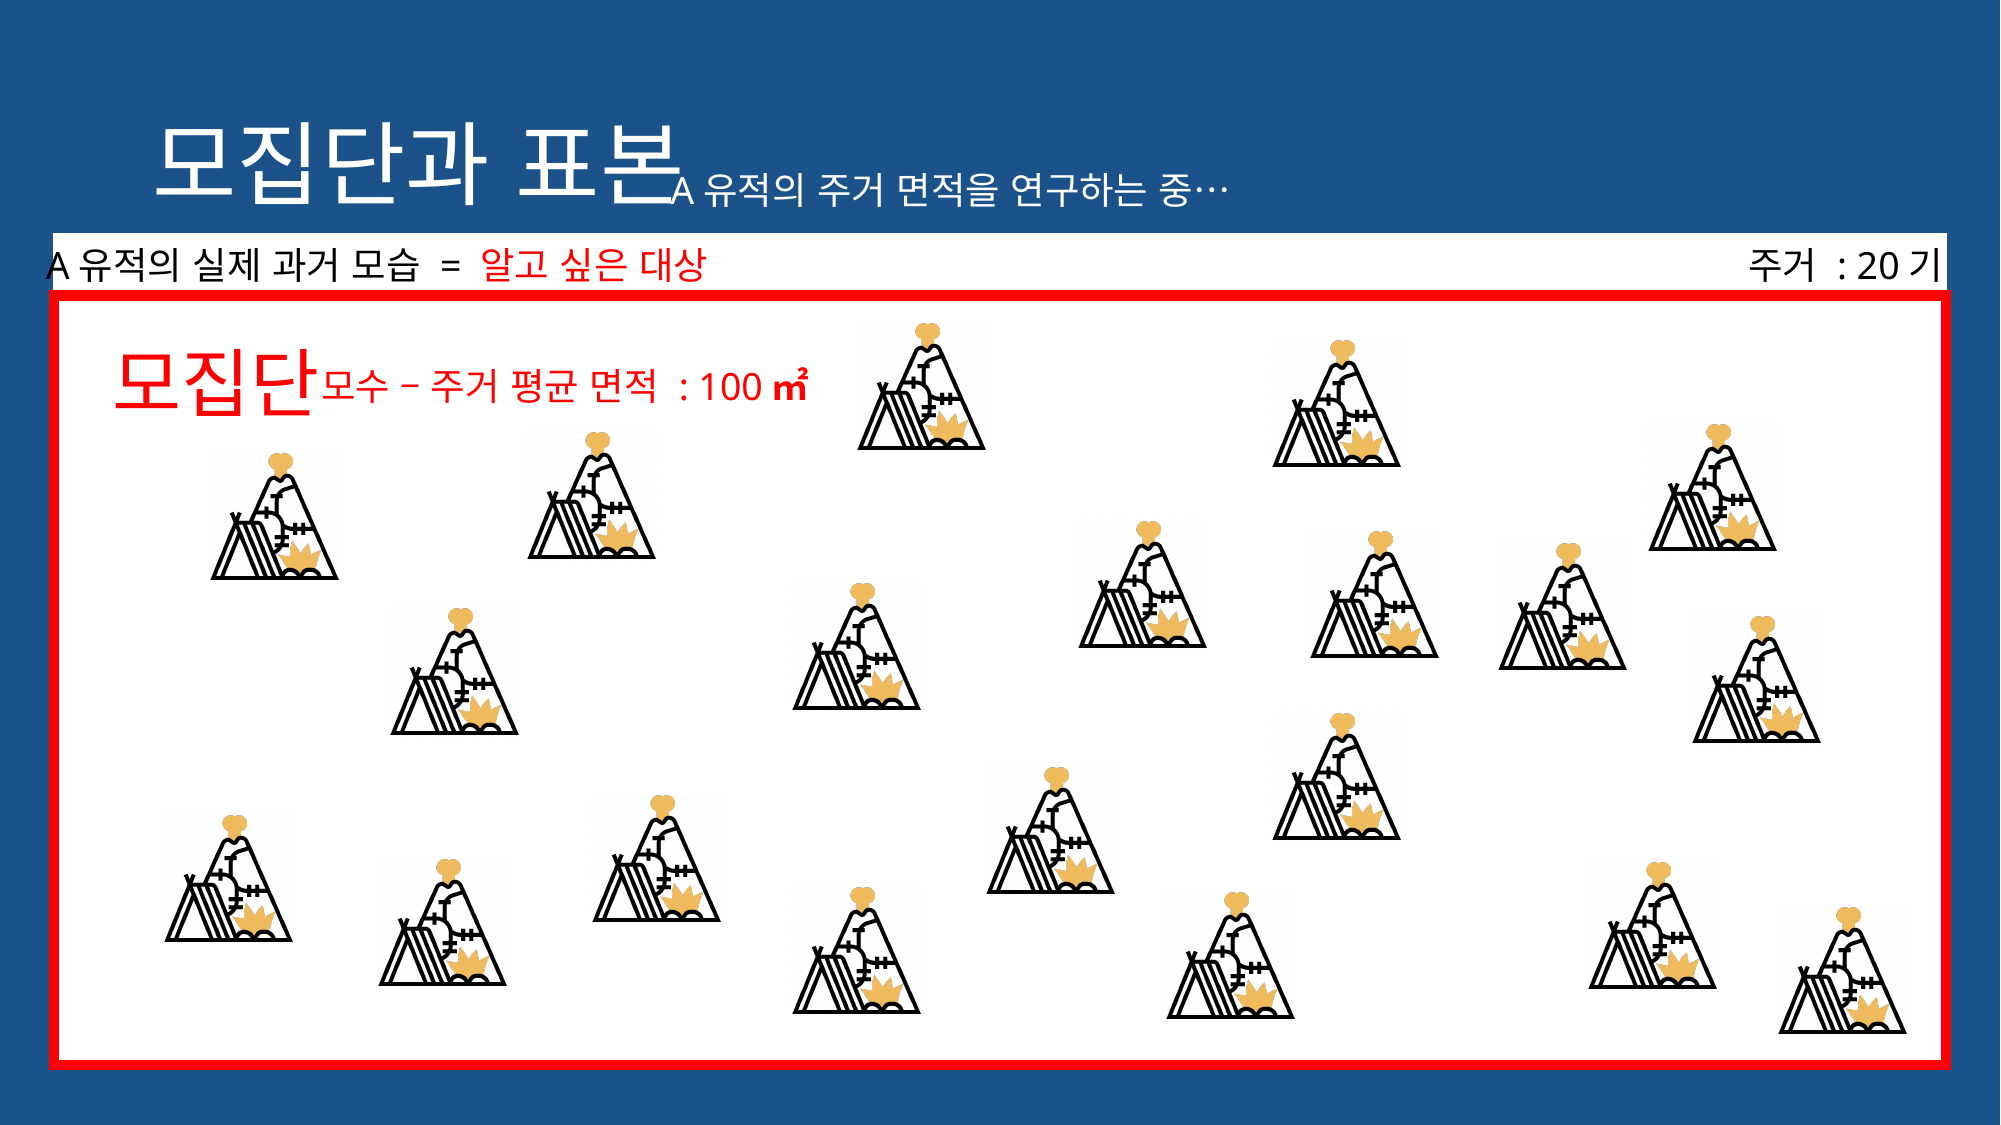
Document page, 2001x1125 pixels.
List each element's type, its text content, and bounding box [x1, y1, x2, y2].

picture [1497, 541, 1628, 672]
text_box A유적의 실제 과거 모습 = 알고 싶은 대상 [31, 234, 724, 295]
picture [1165, 890, 1296, 1021]
text_box [53, 294, 1947, 1066]
picture [1587, 859, 1718, 991]
picture [791, 885, 922, 1016]
picture [1077, 519, 1208, 650]
picture [856, 321, 987, 452]
picture [1647, 422, 1778, 553]
text_box 모수 – 주거 평균 면적 : 100㎡ [306, 355, 825, 416]
picture [1691, 614, 1822, 745]
picture [209, 451, 340, 582]
picture [526, 430, 657, 561]
text_box 주거 : 20기 [1733, 234, 1959, 295]
picture [1271, 338, 1402, 469]
picture [163, 813, 294, 944]
text_box [53, 233, 1947, 294]
title 모집단과 표본 [137, 59, 1863, 233]
picture [377, 857, 508, 988]
picture [591, 793, 722, 924]
picture [791, 581, 922, 712]
picture [1309, 529, 1440, 660]
picture [389, 606, 520, 737]
picture [1271, 711, 1402, 842]
picture [984, 765, 1115, 896]
picture [1777, 905, 1908, 1036]
text_box 모집단 [97, 328, 335, 434]
text_box A유적의 주거 면적을 연구하는 중… [655, 159, 1247, 220]
